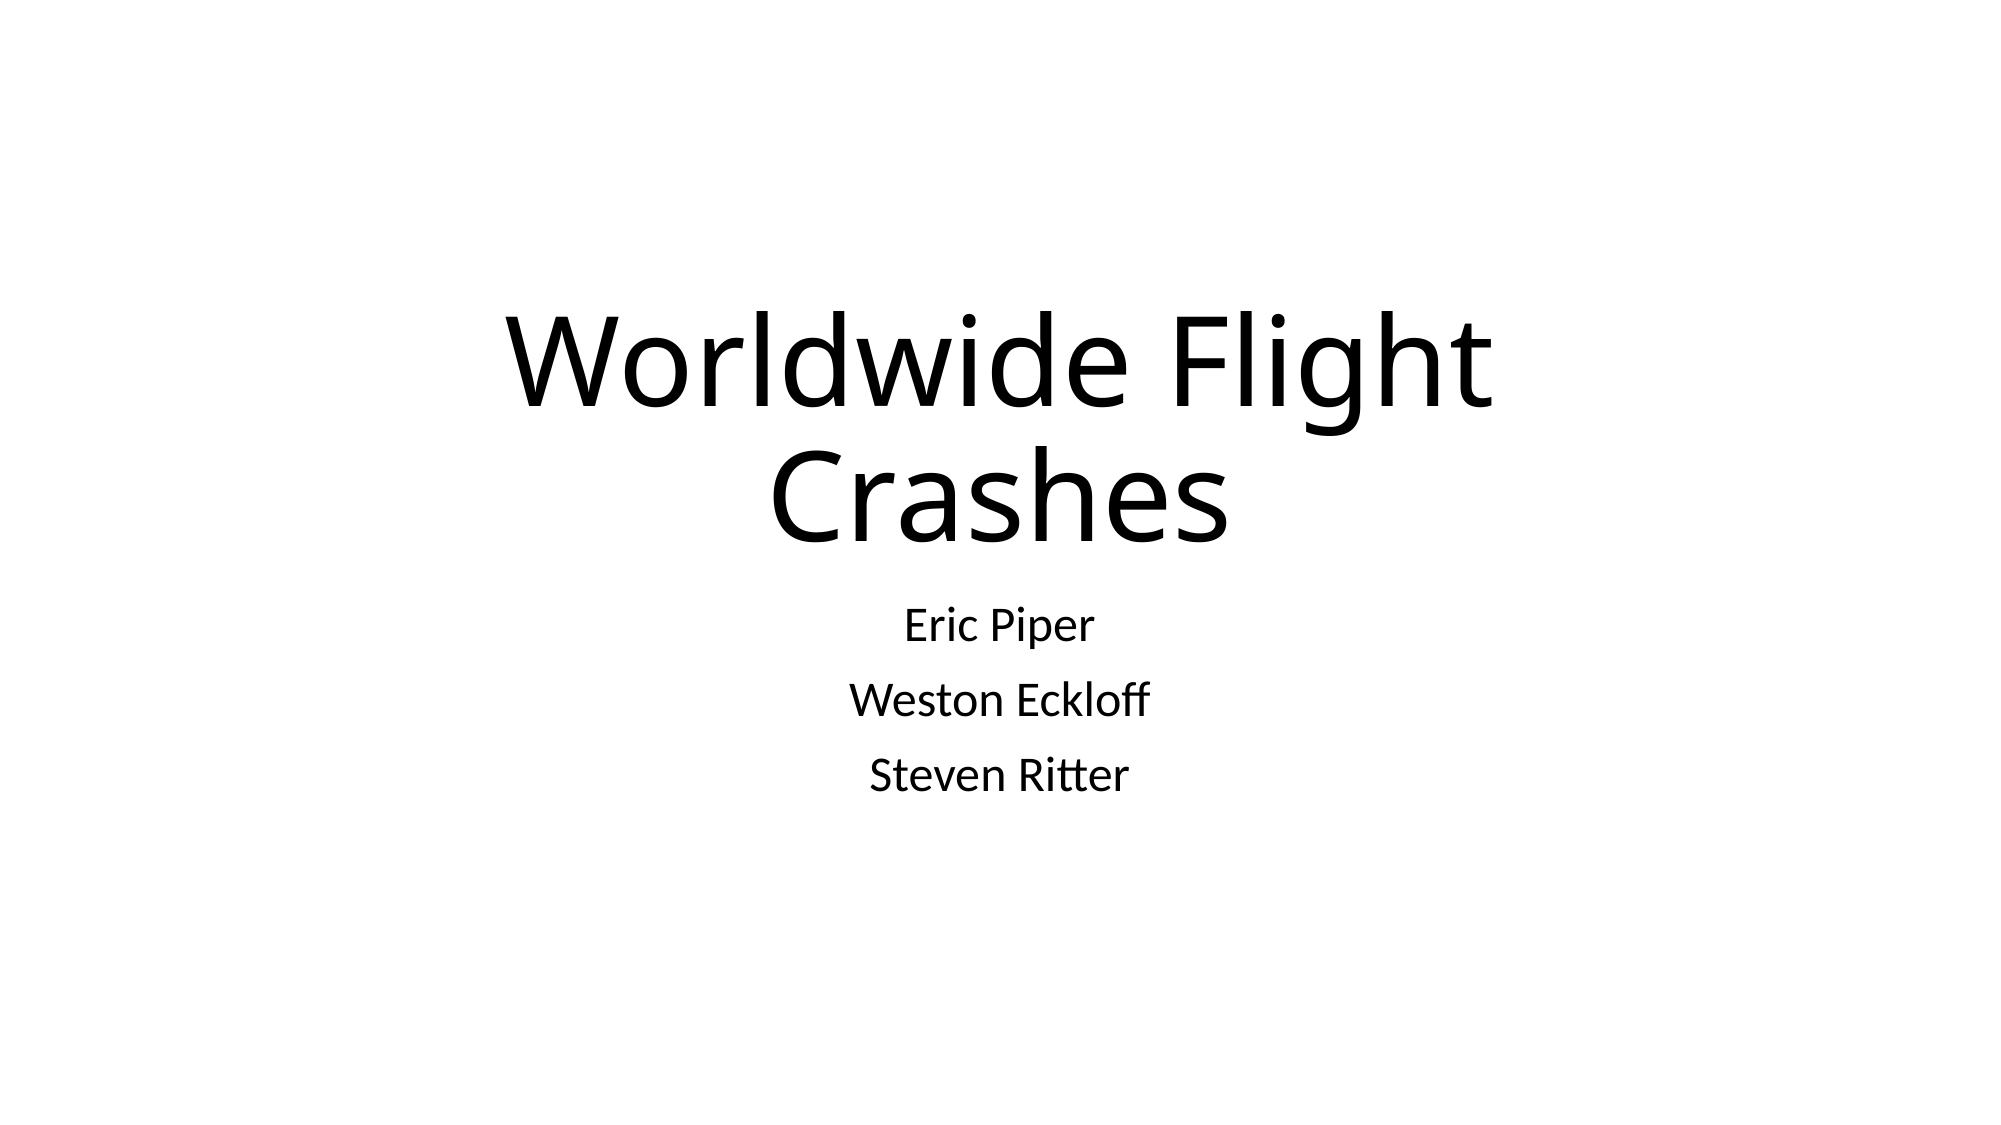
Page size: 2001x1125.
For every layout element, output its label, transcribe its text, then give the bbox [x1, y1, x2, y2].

subtitle Eric Piper Weston Eckloff Steven Ritter [249, 590, 1750, 863]
title Worldwide Flight Crashes [249, 184, 1750, 576]
